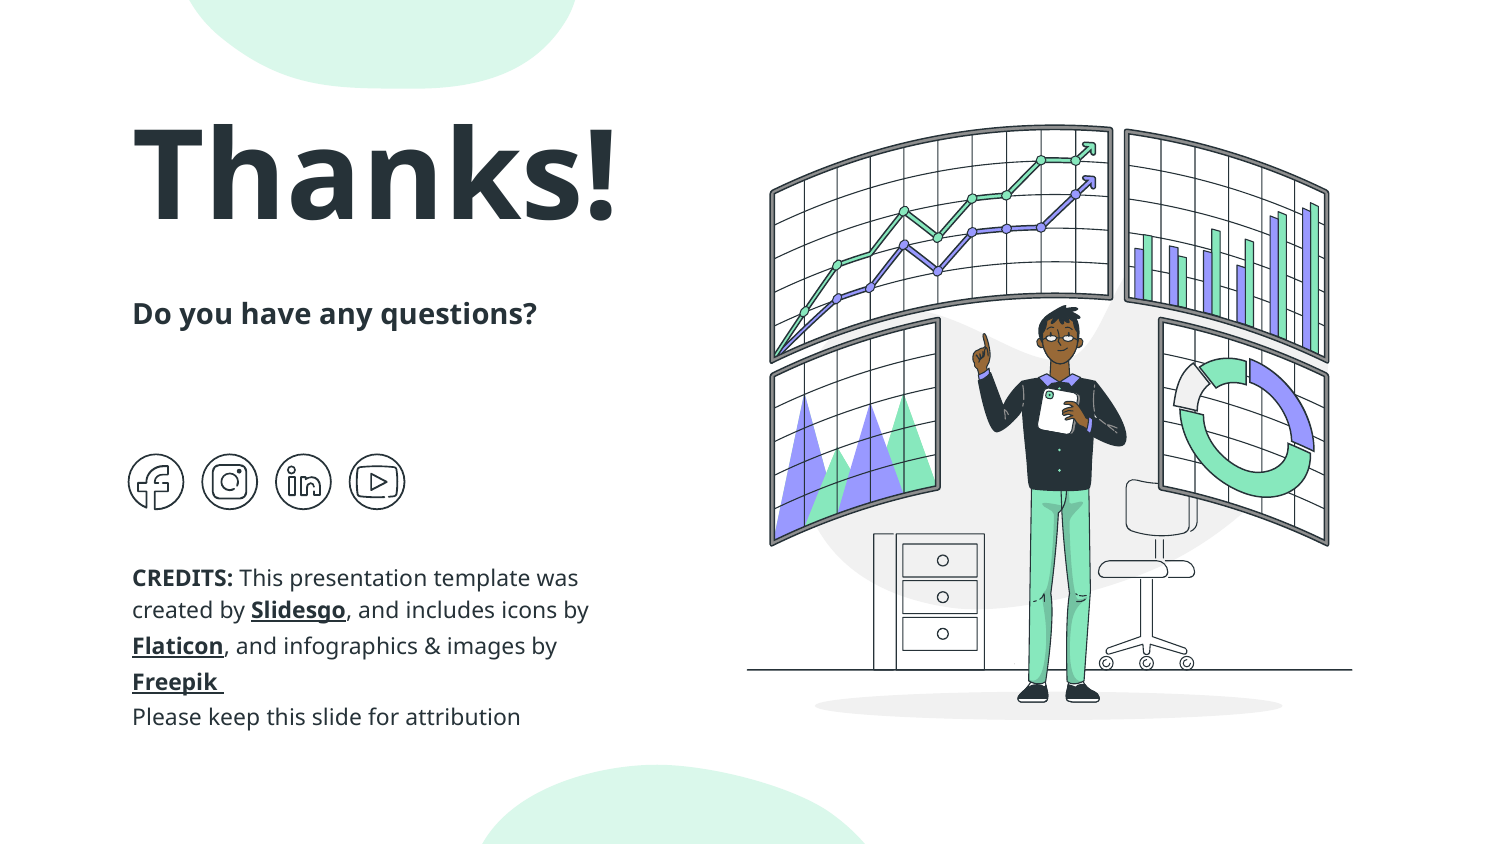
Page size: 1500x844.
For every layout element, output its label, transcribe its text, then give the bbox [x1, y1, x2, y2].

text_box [348, 453, 406, 511]
text_box [127, 453, 185, 511]
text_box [745, 123, 1352, 721]
text_box Please keep this slide for attribution [116, 683, 640, 727]
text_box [201, 453, 259, 511]
subtitle Do you have any questions? [116, 275, 641, 407]
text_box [274, 453, 333, 511]
title Thanks! [116, 117, 641, 260]
